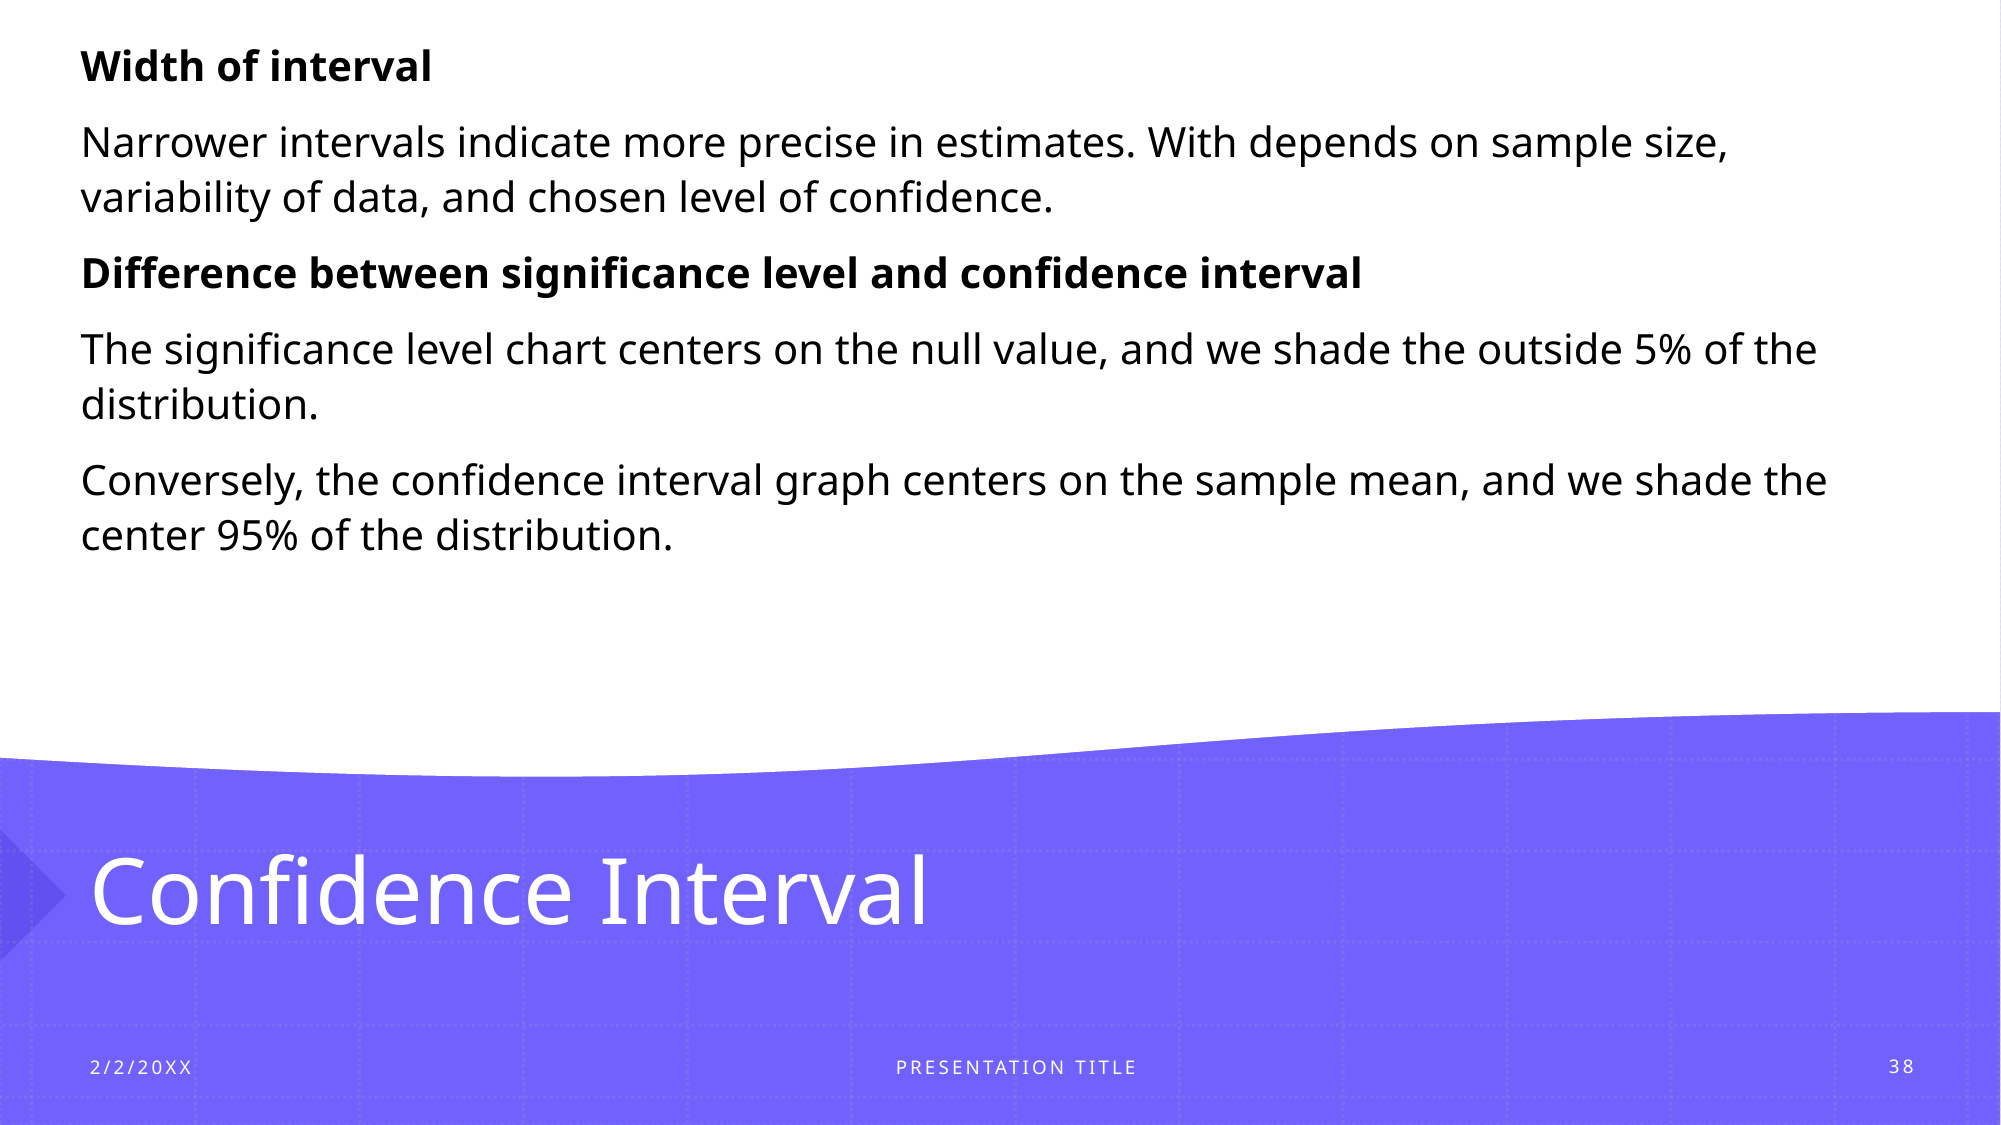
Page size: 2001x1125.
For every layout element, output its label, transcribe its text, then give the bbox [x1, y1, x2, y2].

footer PRESENTATION TITLE [689, 1036, 1343, 1097]
slide_number 38 [1835, 1037, 1967, 1098]
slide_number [75, 1037, 495, 1098]
title Confidence Interval [75, 764, 1838, 1025]
list Width of interval Narrower intervals indicate more precise in estimates. With depends on sample size, variability of data, and chosen level of confidence. Difference between significance level and confidence interval The significance level chart centers on the null value, and we shade the outside 5% of the distribution. Conversely, the confidence interval graph centers on the sample mean, and we shade the center 95% of the distribution. [65, 27, 1938, 715]
